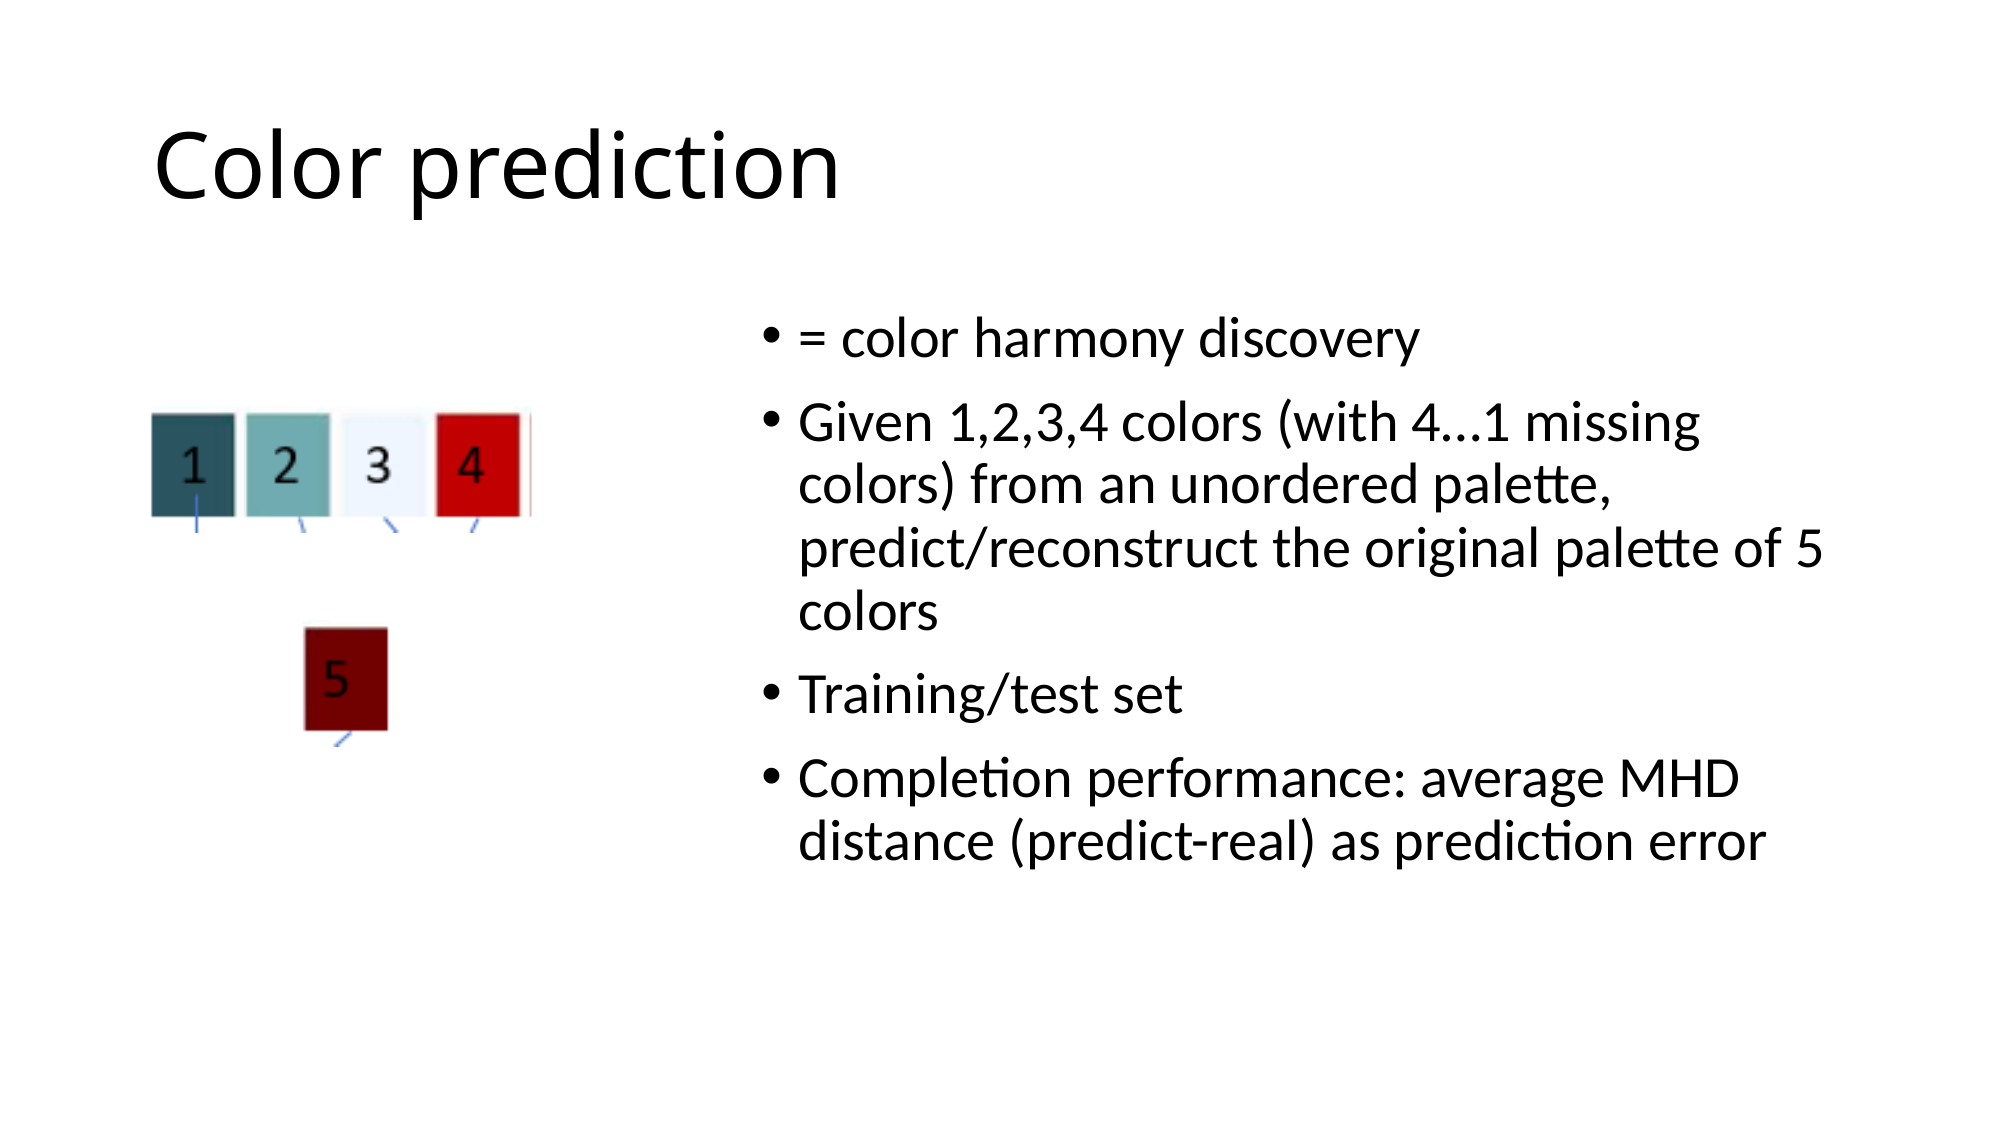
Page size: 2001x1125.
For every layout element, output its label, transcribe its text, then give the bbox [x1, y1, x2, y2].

list = color harmony discovery Given 1,2,3,4 colors (with 4…1 missing colors) from an unordered palette, predict/reconstruct the original palette of 5 colors Training/test set Completion performance: average MHD distance (predict-real) as prediction error [746, 299, 1863, 1014]
picture [137, 406, 532, 533]
picture [302, 620, 409, 747]
title Color prediction [137, 59, 1863, 278]
